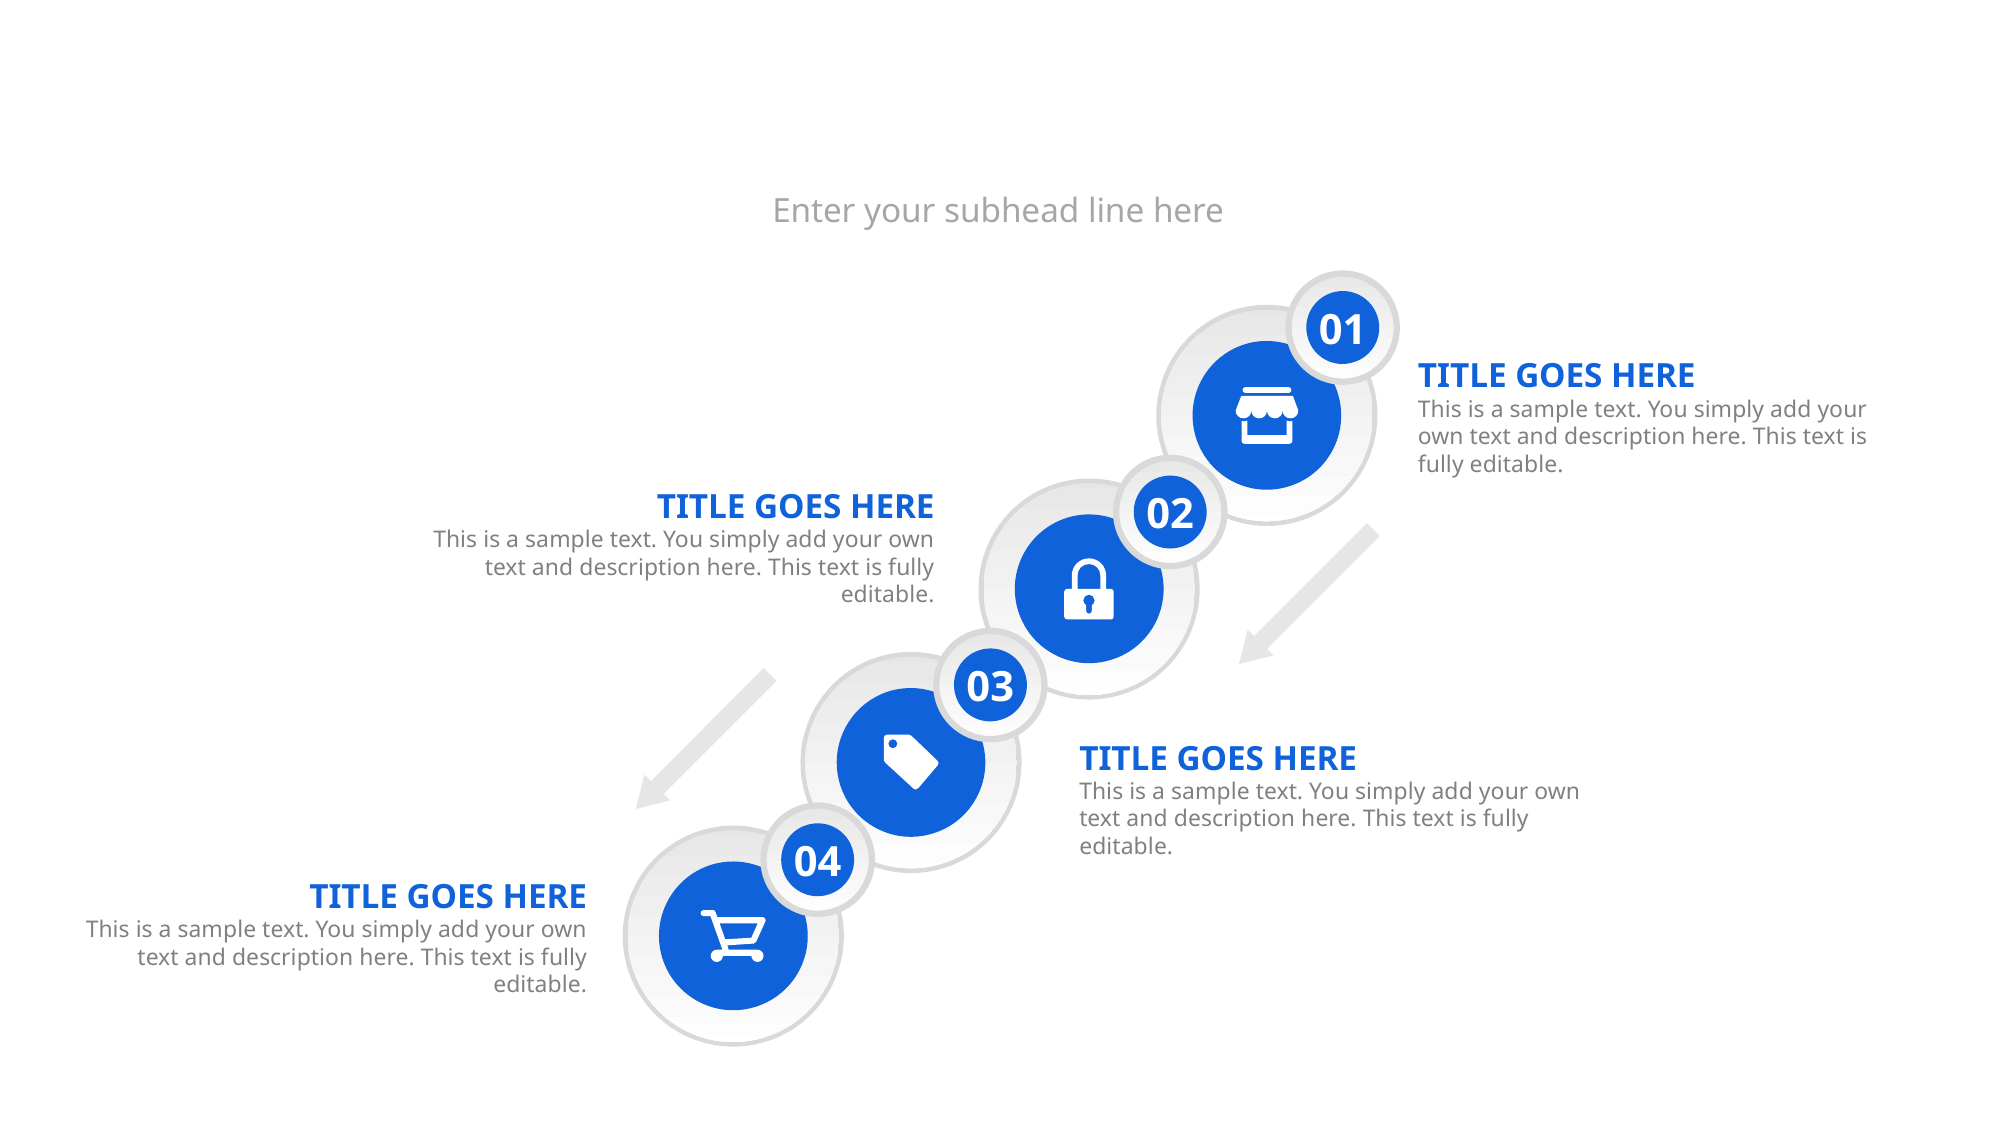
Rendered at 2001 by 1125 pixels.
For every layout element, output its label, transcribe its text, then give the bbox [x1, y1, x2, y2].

text_box TITLE GOES HERE This is a sample text. You simply add your own text and description here. This text is fully editable. [1417, 354, 1914, 477]
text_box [1109, 451, 1231, 573]
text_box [929, 624, 1051, 746]
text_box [1282, 266, 1404, 389]
text_box TITLE GOES HERE This is a sample text. You simply add your own text and description here. This text is fully editable. [1079, 736, 1600, 859]
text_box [787, 638, 1035, 887]
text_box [1143, 291, 1391, 539]
text_box TITLE GOES HERE This is a sample text. You simply add your own text and description here. This text is fully editable. [415, 484, 935, 608]
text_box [757, 799, 879, 921]
text_box [1237, 539, 1379, 666]
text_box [609, 812, 857, 1060]
text_box [634, 666, 779, 811]
text_box TITLE GOES HERE This is a sample text. You simply add your own text and description here. This text is fully editable. [83, 874, 588, 998]
list Enter your subhead line here [83, 193, 1914, 232]
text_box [965, 465, 1213, 713]
